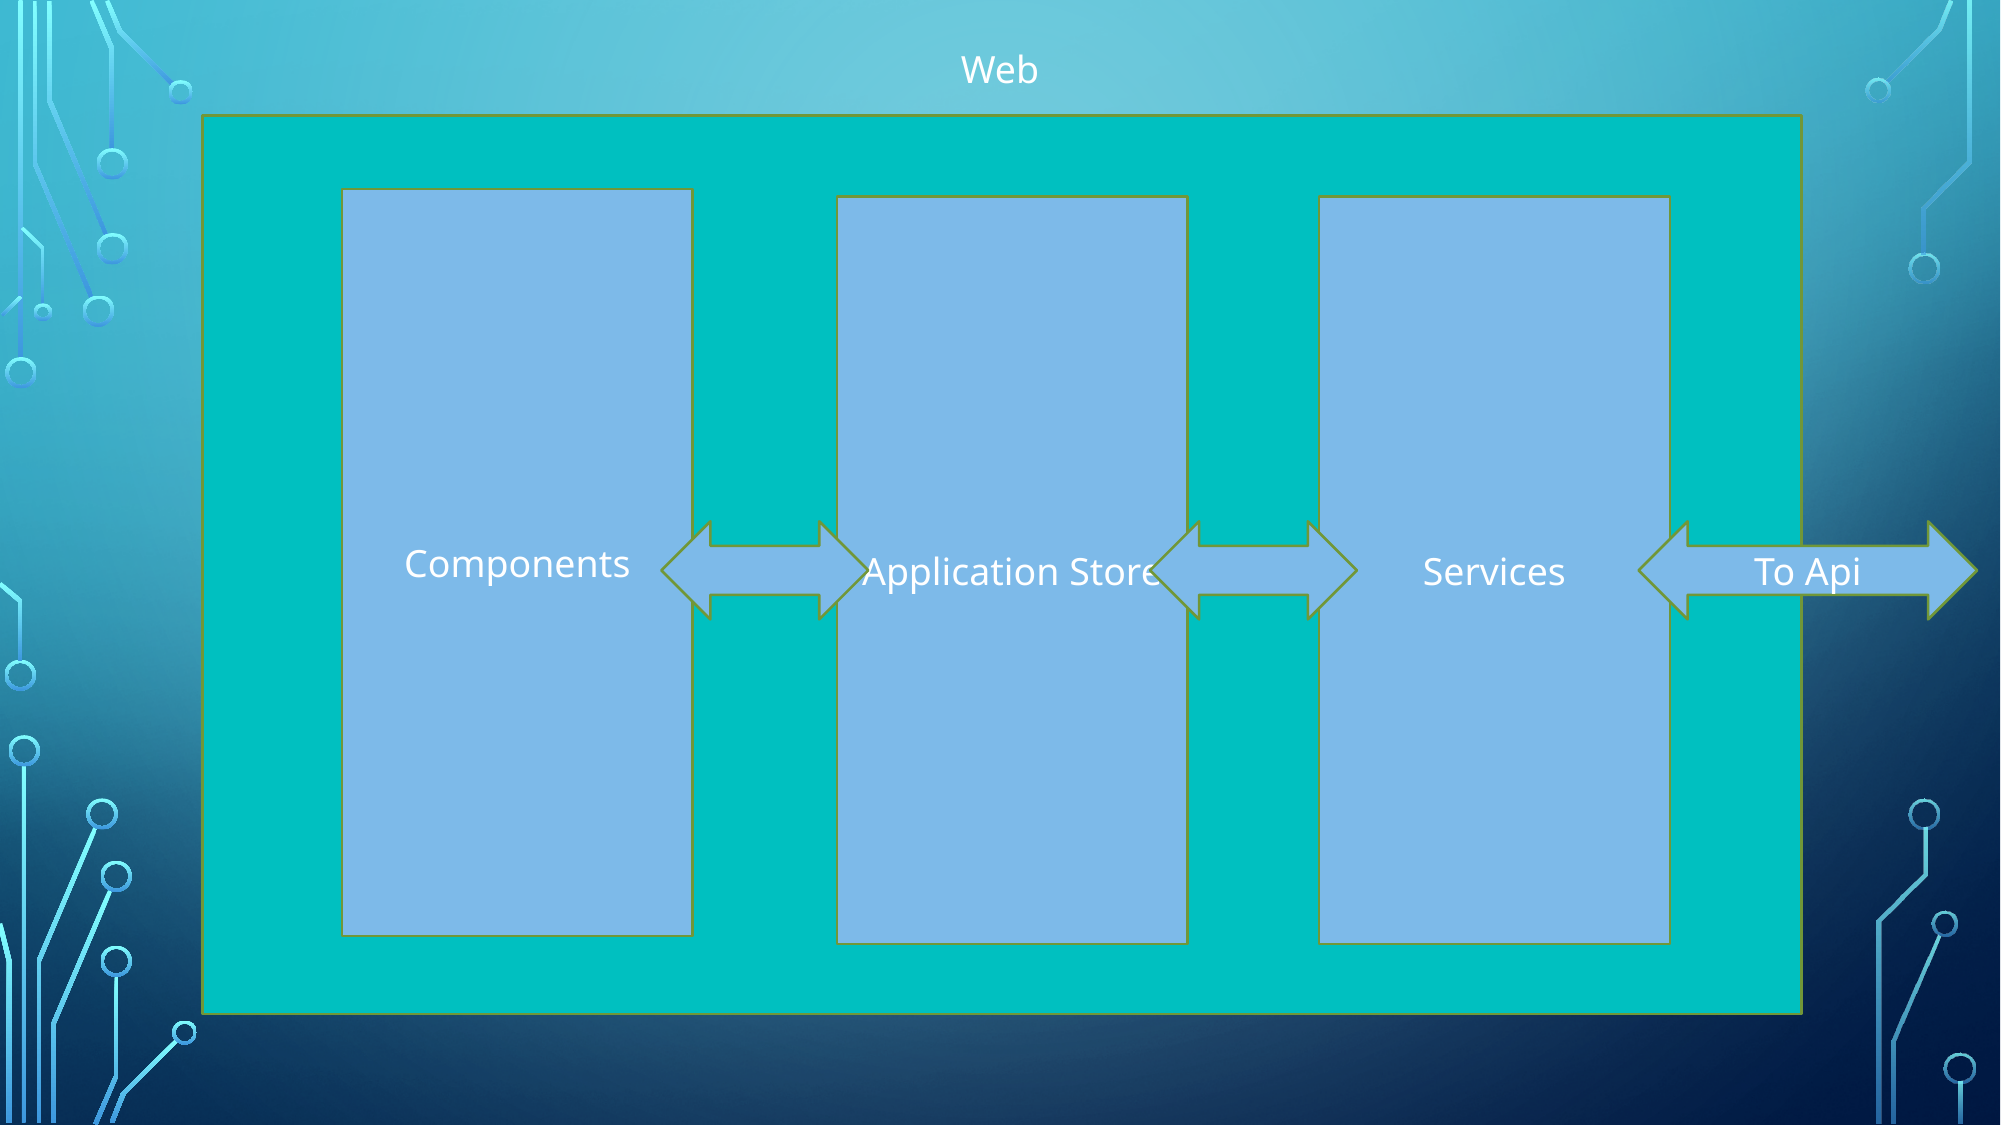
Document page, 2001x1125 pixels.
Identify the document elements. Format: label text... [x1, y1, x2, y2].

text_box [660, 520, 870, 621]
text_box Services [1318, 195, 1671, 945]
text_box Components [341, 188, 694, 937]
text_box To Api [1637, 520, 1979, 621]
text_box [201, 114, 1803, 1015]
text_box [1149, 520, 1358, 621]
text_box Application Store [836, 195, 1189, 945]
text_box Web [946, 38, 1054, 99]
